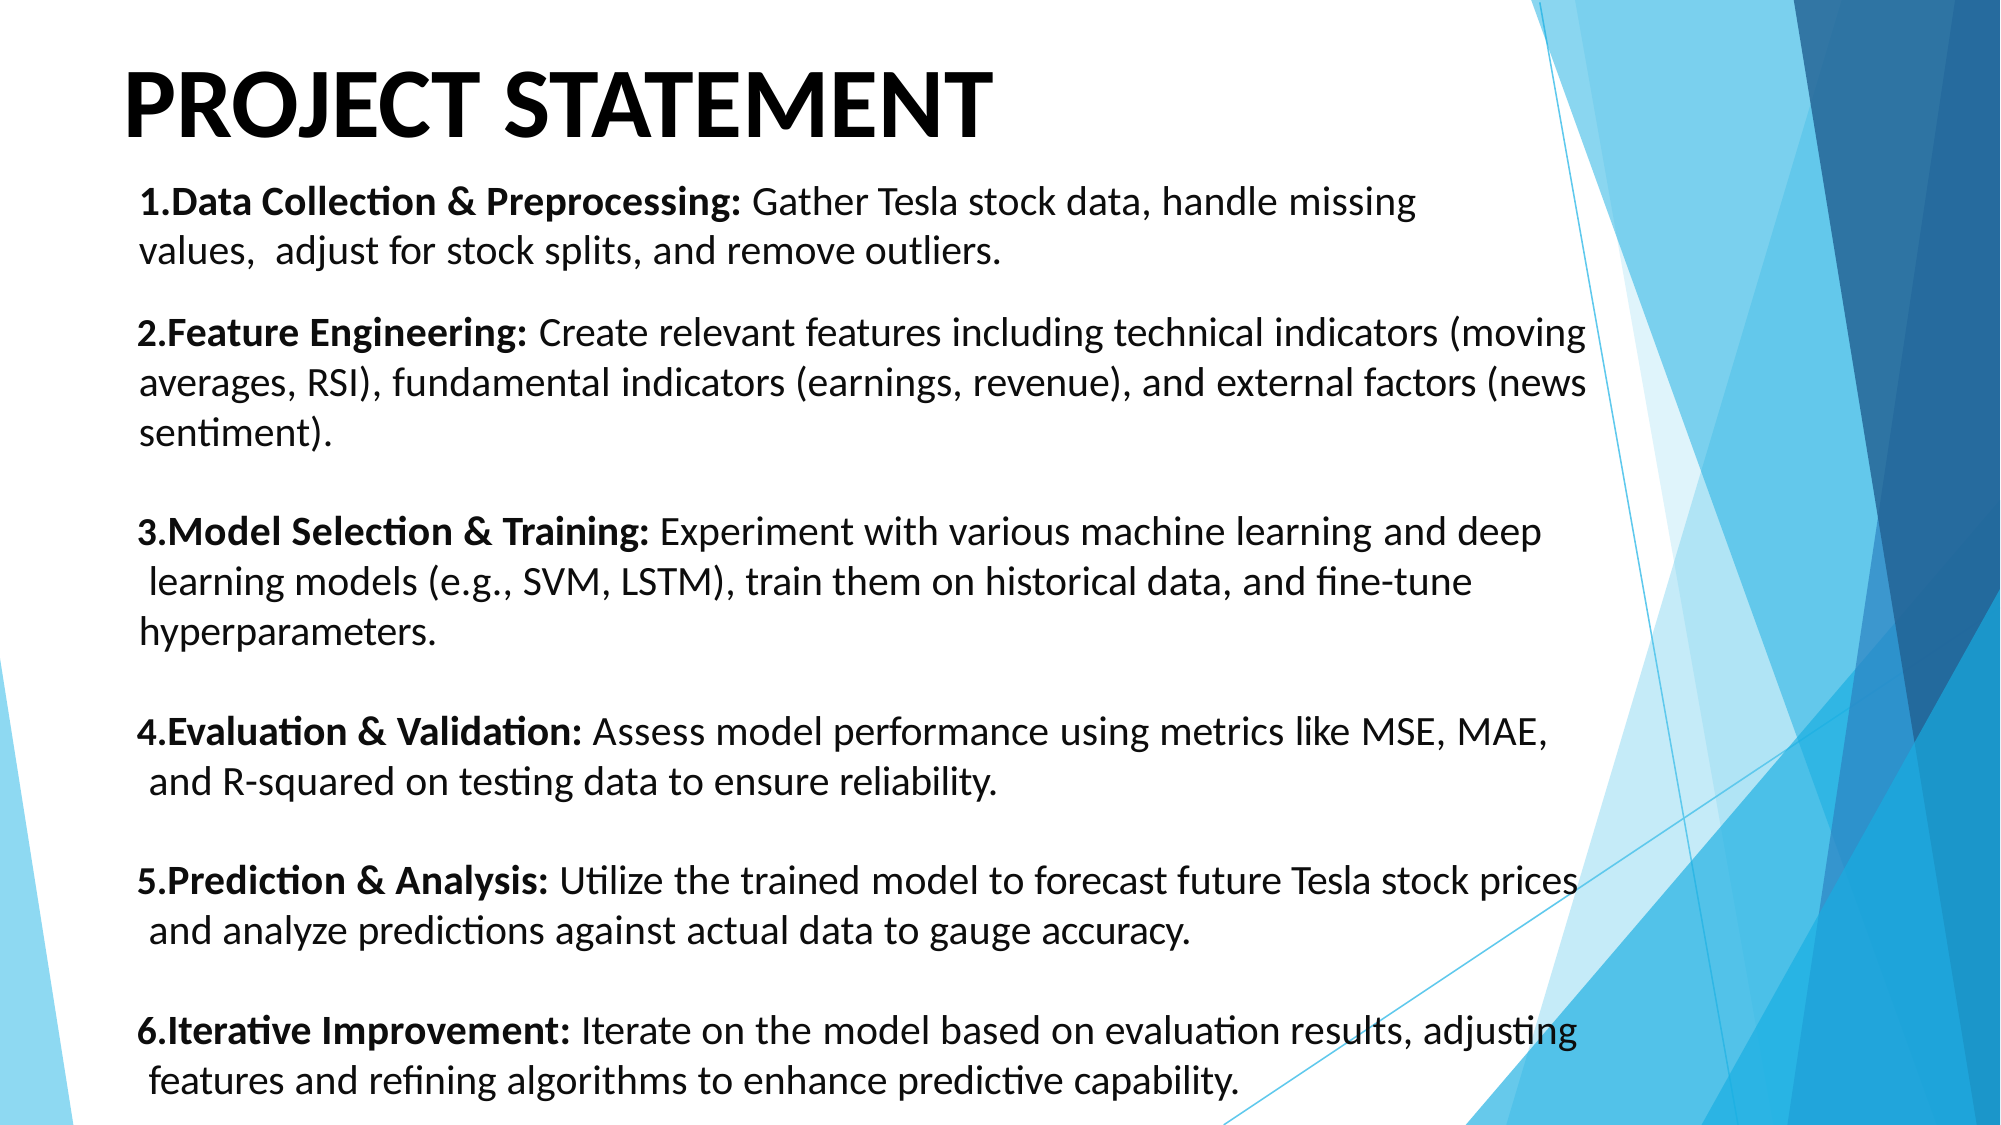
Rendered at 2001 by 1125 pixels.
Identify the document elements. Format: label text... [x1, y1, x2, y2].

text_box Feature Engineering: Create relevant features including technical indicators (moving averages, RSI), fundamental indicators (earnings, revenue), and external factors (news sentiment). Model Selection & Training: Experiment with various machine learning and deep learning models (e.g., SVM, LSTM), train them on historical data, and fine-tune hyperparameters. Evaluation & Validation: Assess model performance using metrics like MSE, MAE, and R-squared on testing data to ensure reliability. Prediction & Analysis: Utilize the trained model to forecast future Tesla stock prices and analyze predictions against actual data to gauge accuracy. Iterative Improvement: Iterate on the model based on evaluation results, adjusting features and refining algorithms to enhance predictive capability. [136, 302, 1598, 1103]
title PROJECT STATEMENT 1.Data Collection & Preprocessing: Gather Tesla stock data, handle missing values, adjust for stock splits, and remove outliers. [121, 0, 1540, 274]
